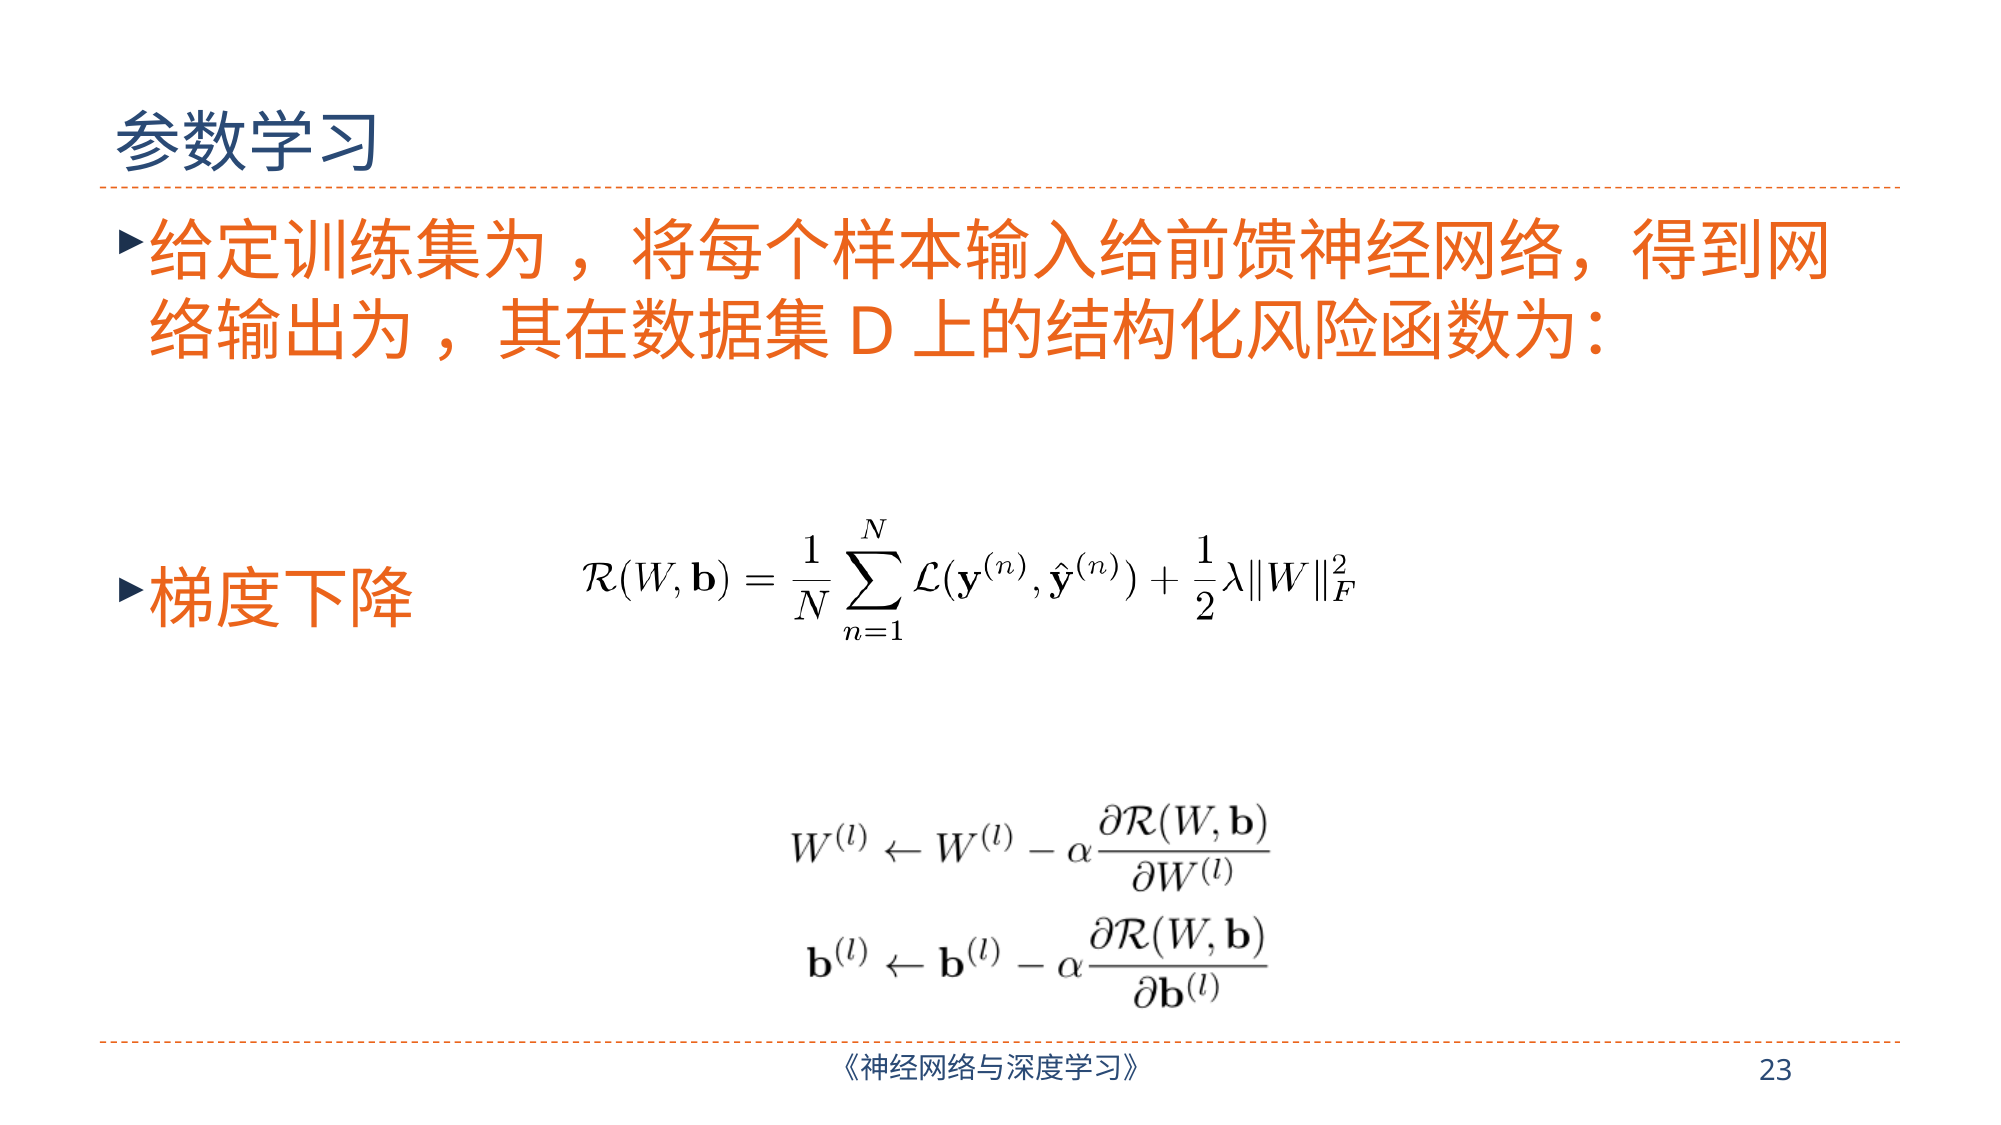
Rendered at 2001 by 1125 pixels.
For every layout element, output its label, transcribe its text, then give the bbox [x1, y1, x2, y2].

title 参数学习 [99, 24, 1900, 188]
picture [774, 787, 1274, 907]
picture [803, 912, 1276, 1011]
picture [574, 512, 1361, 650]
